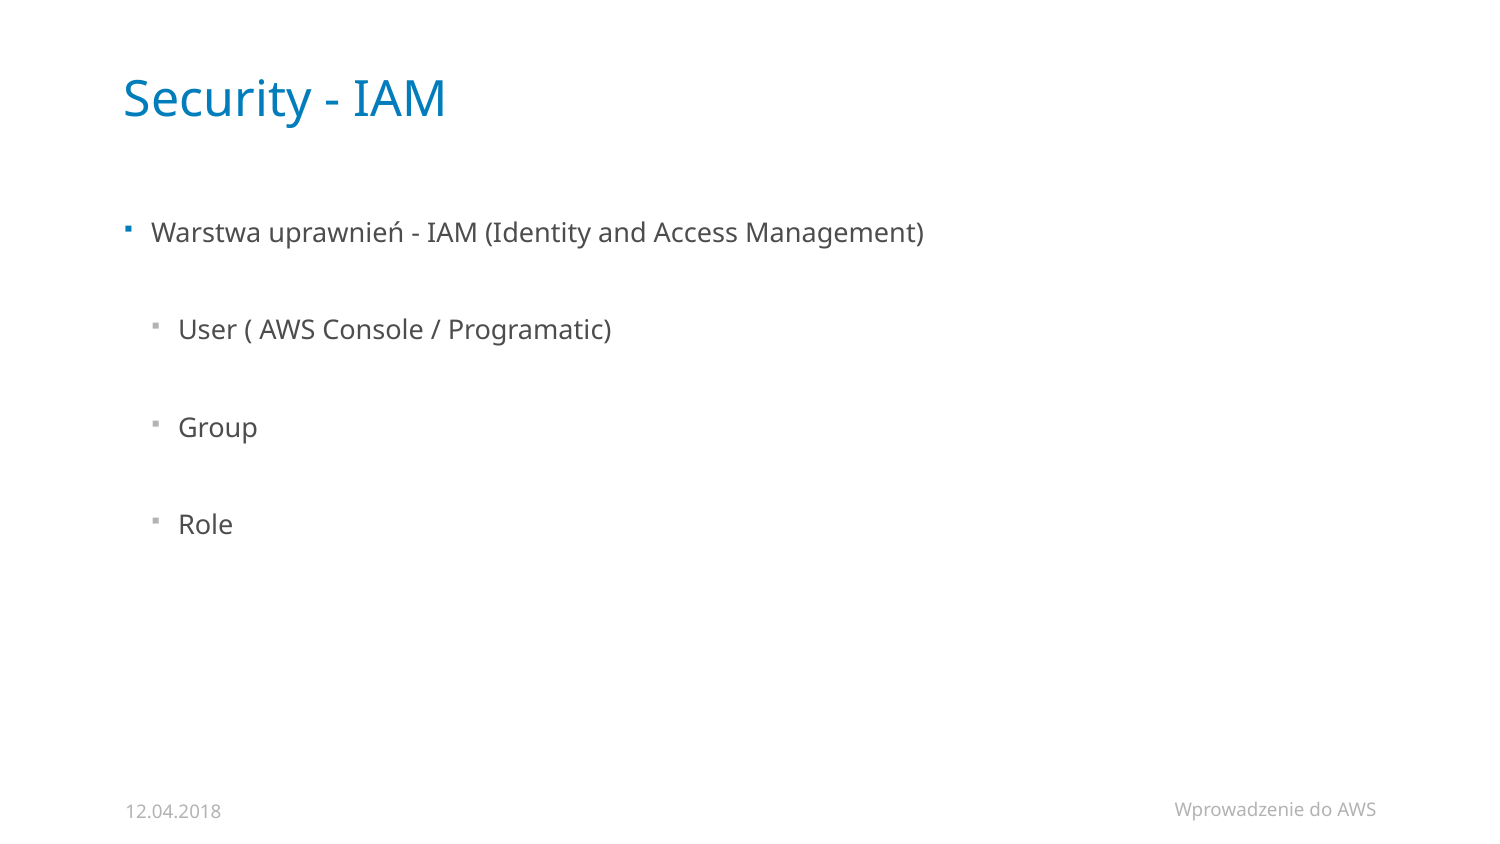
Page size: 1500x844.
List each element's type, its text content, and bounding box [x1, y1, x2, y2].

footer Wprowadzenie do AWS [1080, 777, 1376, 844]
title Security - IAM [123, 67, 1376, 127]
list Warstwa uprawnień - IAM (Identity and Access Management) User ( AWS Console / Programatic) Group Role [123, 150, 1376, 777]
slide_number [125, 778, 1034, 844]
